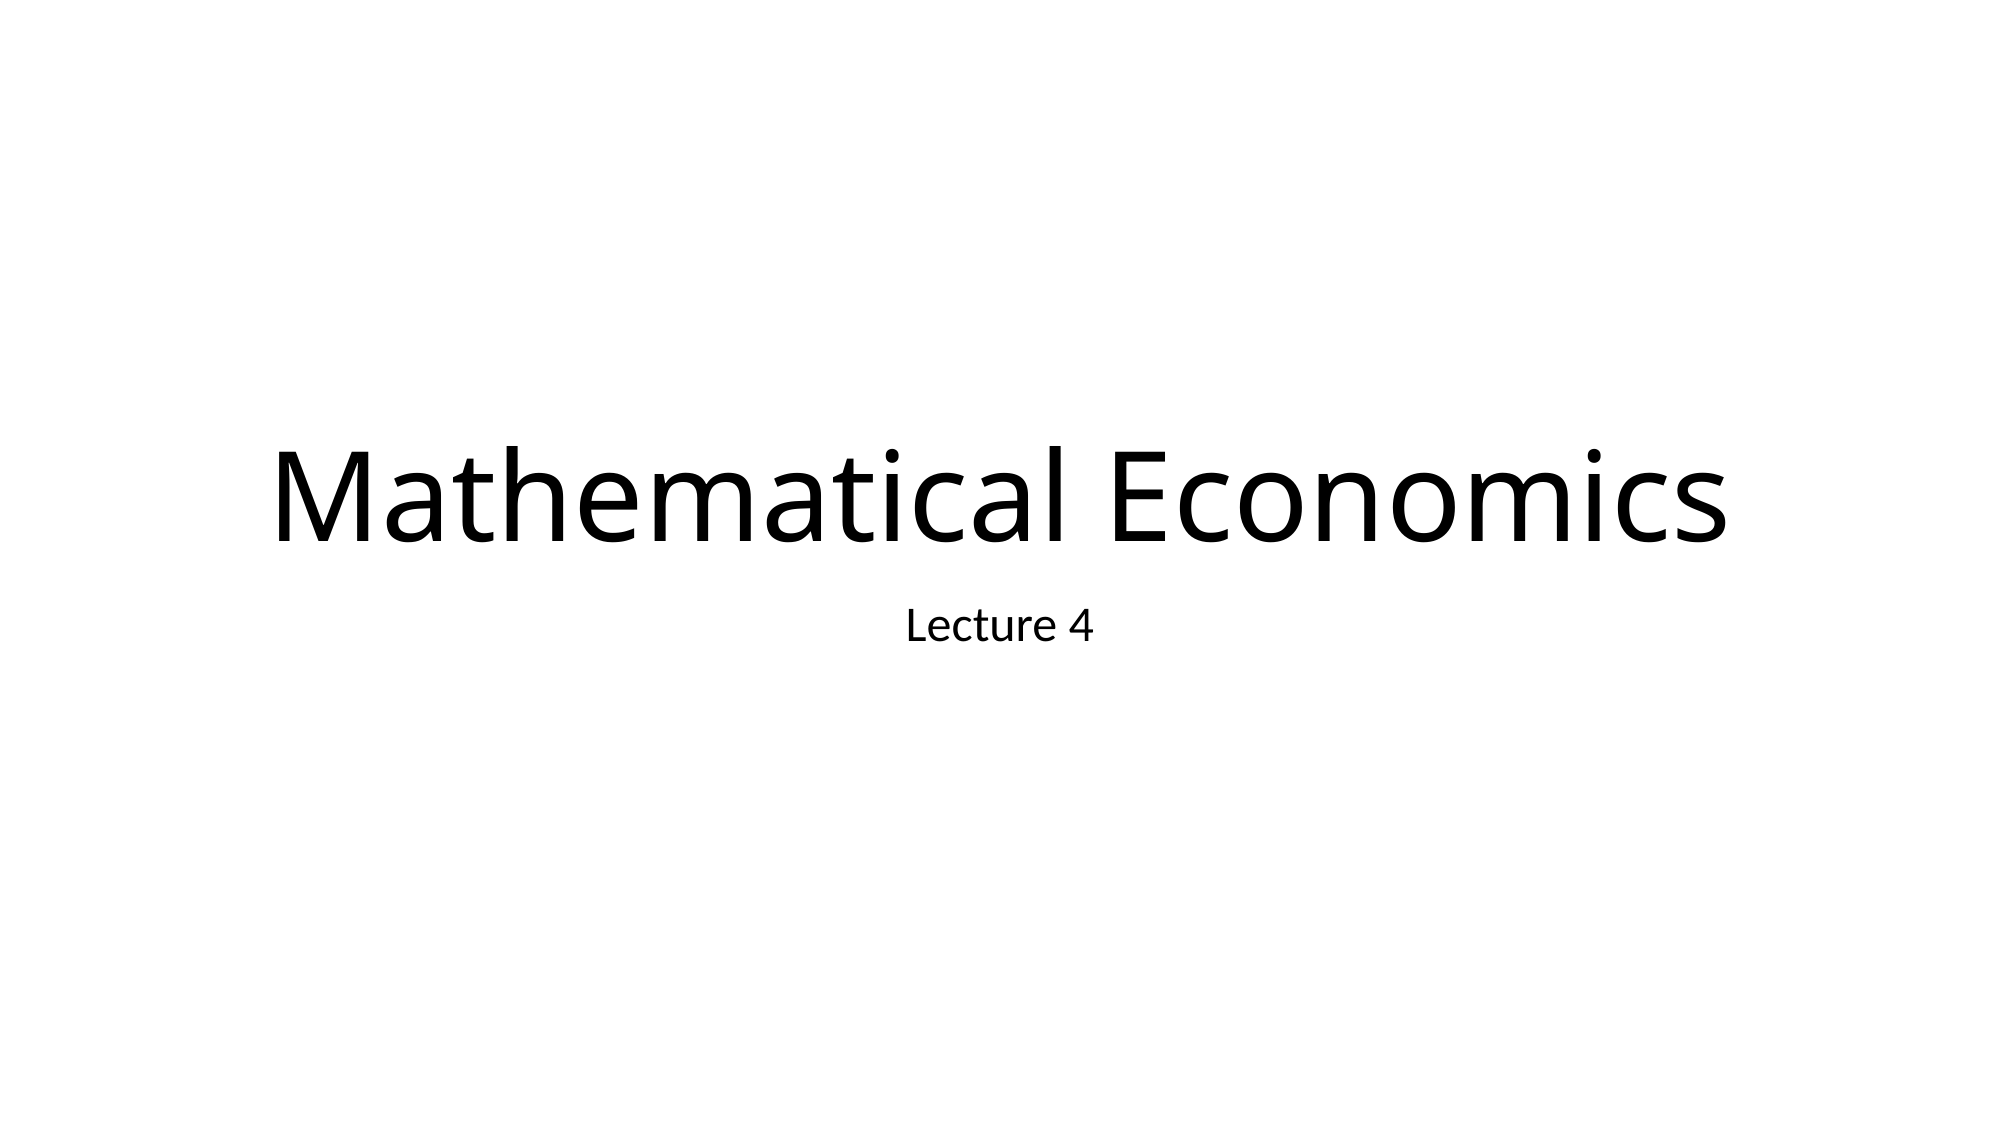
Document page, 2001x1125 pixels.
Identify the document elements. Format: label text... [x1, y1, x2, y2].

title Mathematical Economics [249, 184, 1750, 576]
subtitle Lecture 4 [249, 590, 1750, 863]
